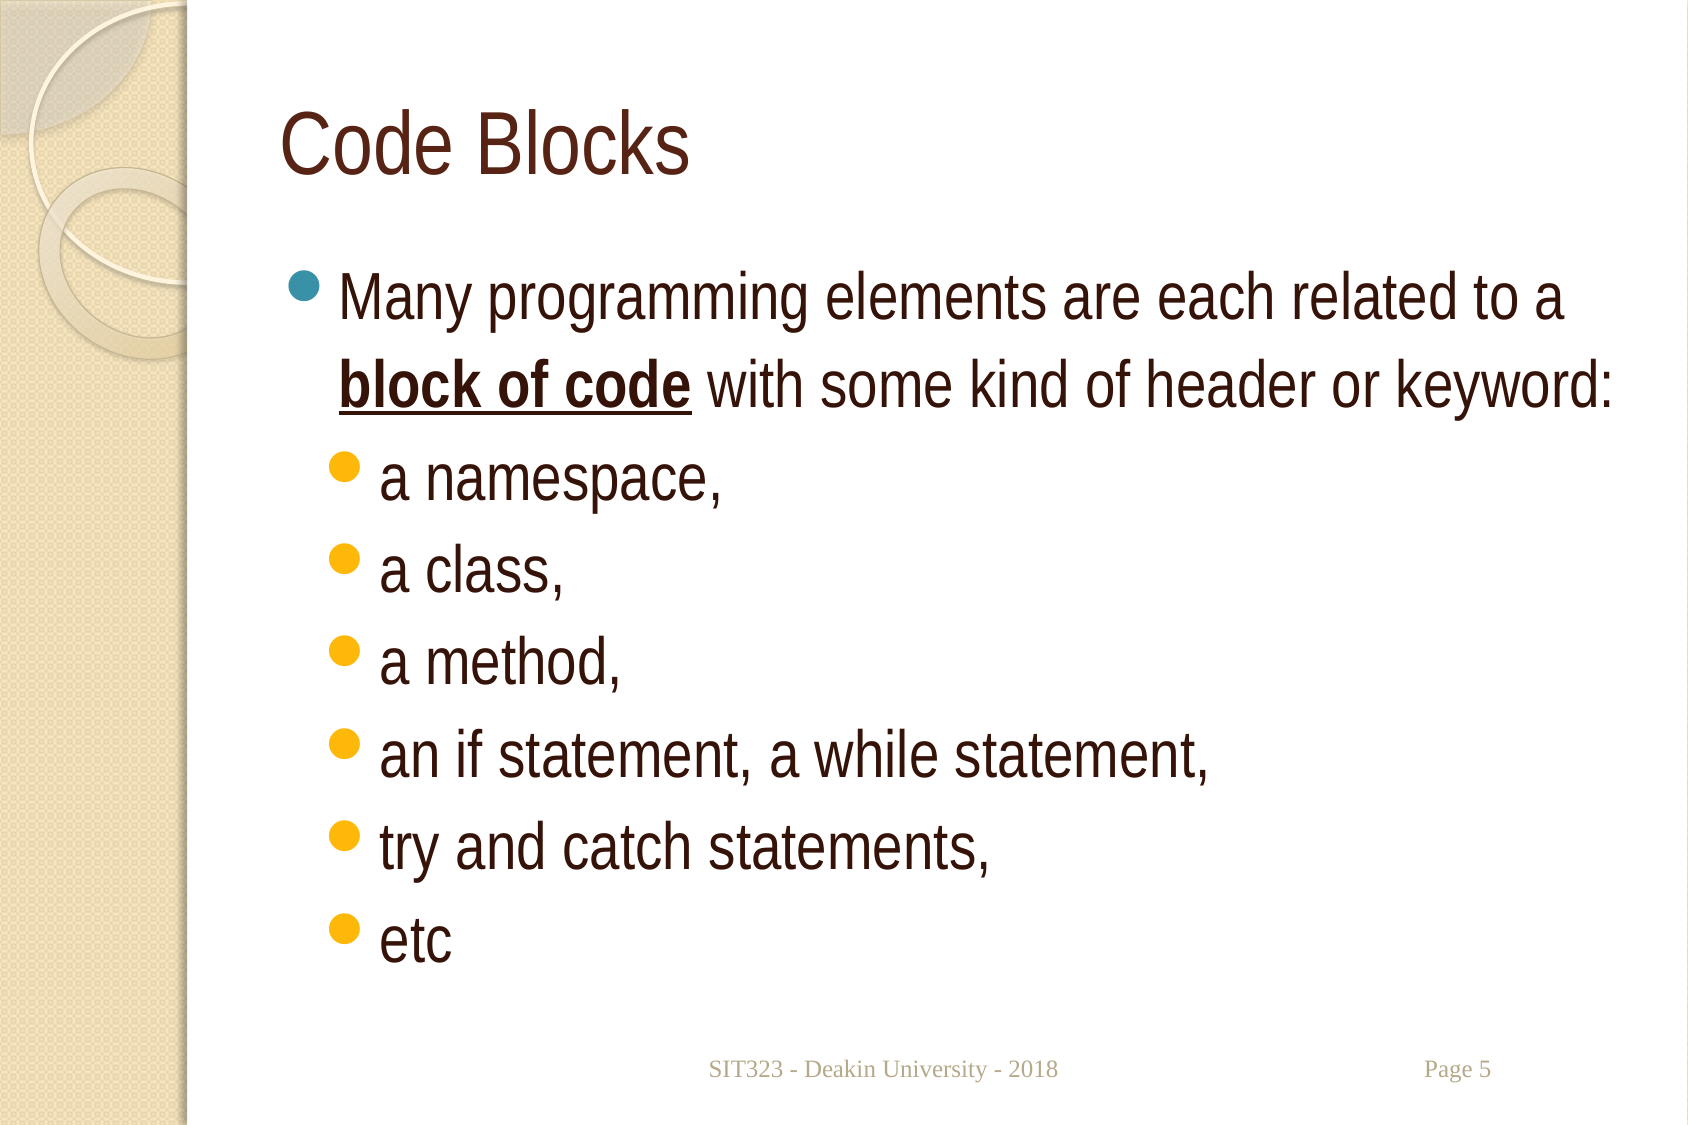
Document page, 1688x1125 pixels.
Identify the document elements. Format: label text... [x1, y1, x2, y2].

list Many programming elements are each related to a block of code with some kind of header or keyword: a namespace, a class, a method, an if statement, a while statement, try and catch statements, etc [264, 237, 1649, 1025]
title Code Blocks [264, 45, 1649, 233]
text_box SIT323 - Deakin University - 2018 [693, 1024, 1169, 1090]
text_box Page 5 [1282, 1024, 1633, 1090]
